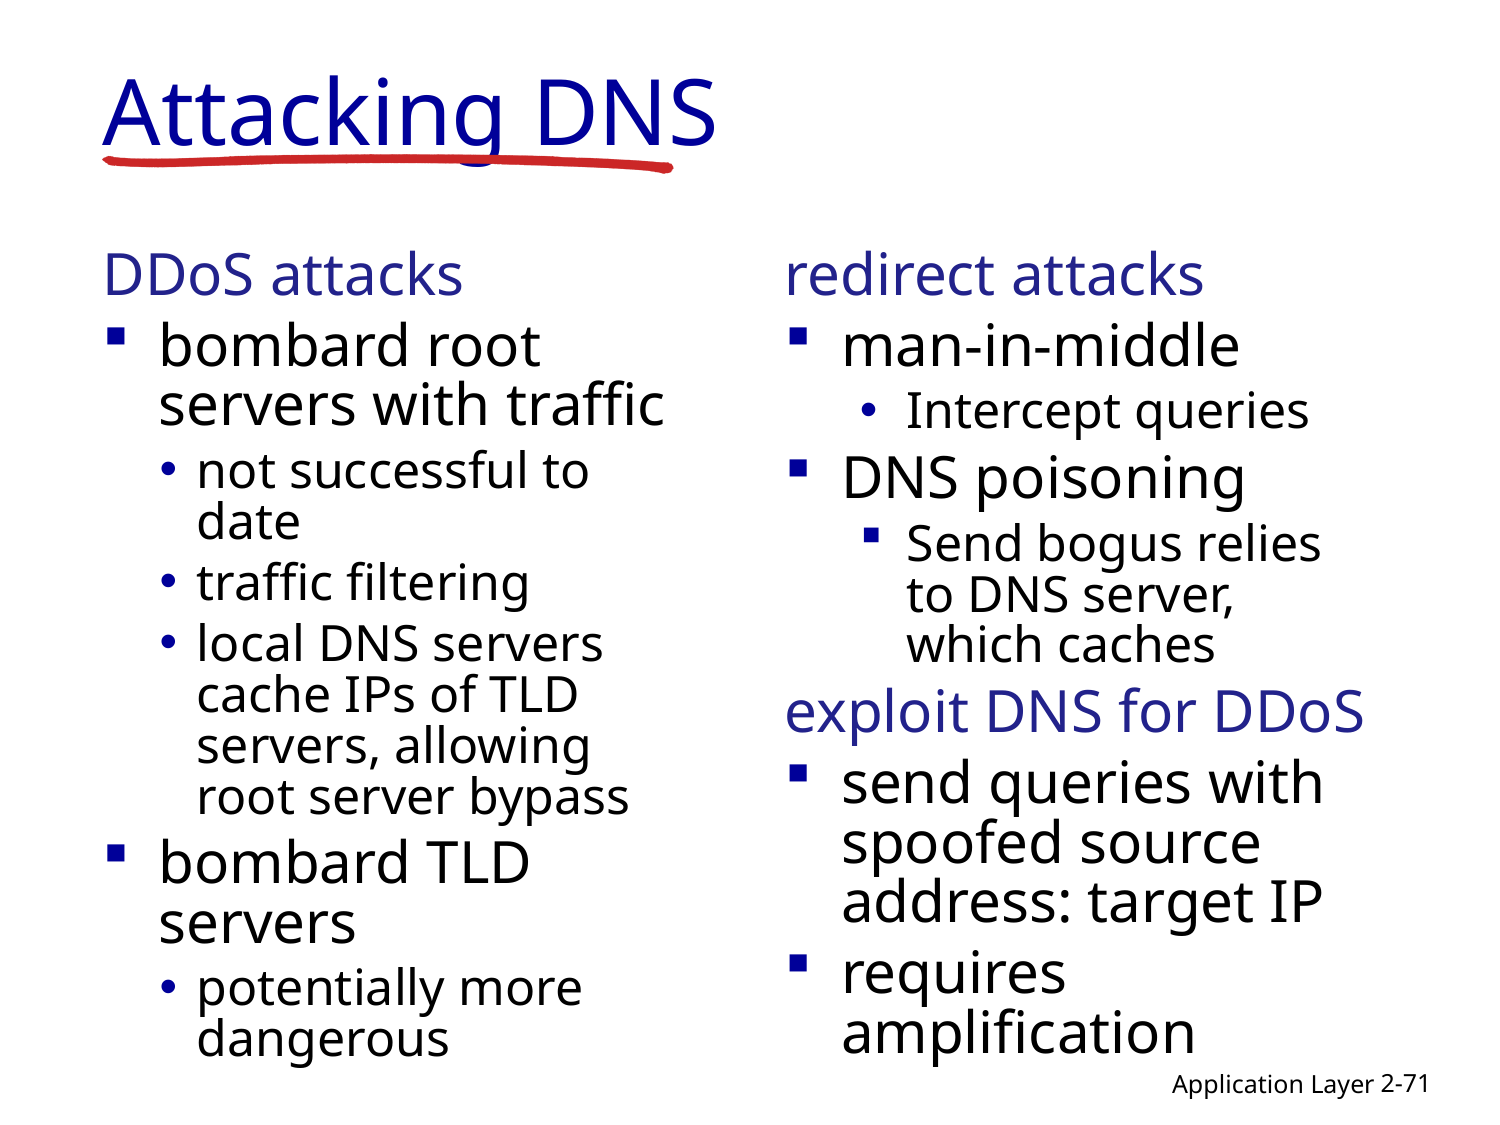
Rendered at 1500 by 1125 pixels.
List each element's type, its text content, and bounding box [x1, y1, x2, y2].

footer Application Layer [914, 1060, 1391, 1109]
picture [99, 149, 680, 179]
list DDoS attacks bombard root servers with traffic not successful to date traffic filtering local DNS servers cache IPs of TLD servers, allowing root server bypass bombard TLD servers potentially more dangerous [87, 240, 713, 1003]
slide_number 2-71 [1365, 1059, 1477, 1106]
list redirect attacks man-in-middle Intercept queries DNS poisoning Send bogus relies to DNS server, which caches exploit DNS for DDoS send queries with spoofed source address: target IP requires amplification [769, 240, 1395, 1003]
title Attacking DNS [87, 15, 1363, 203]
